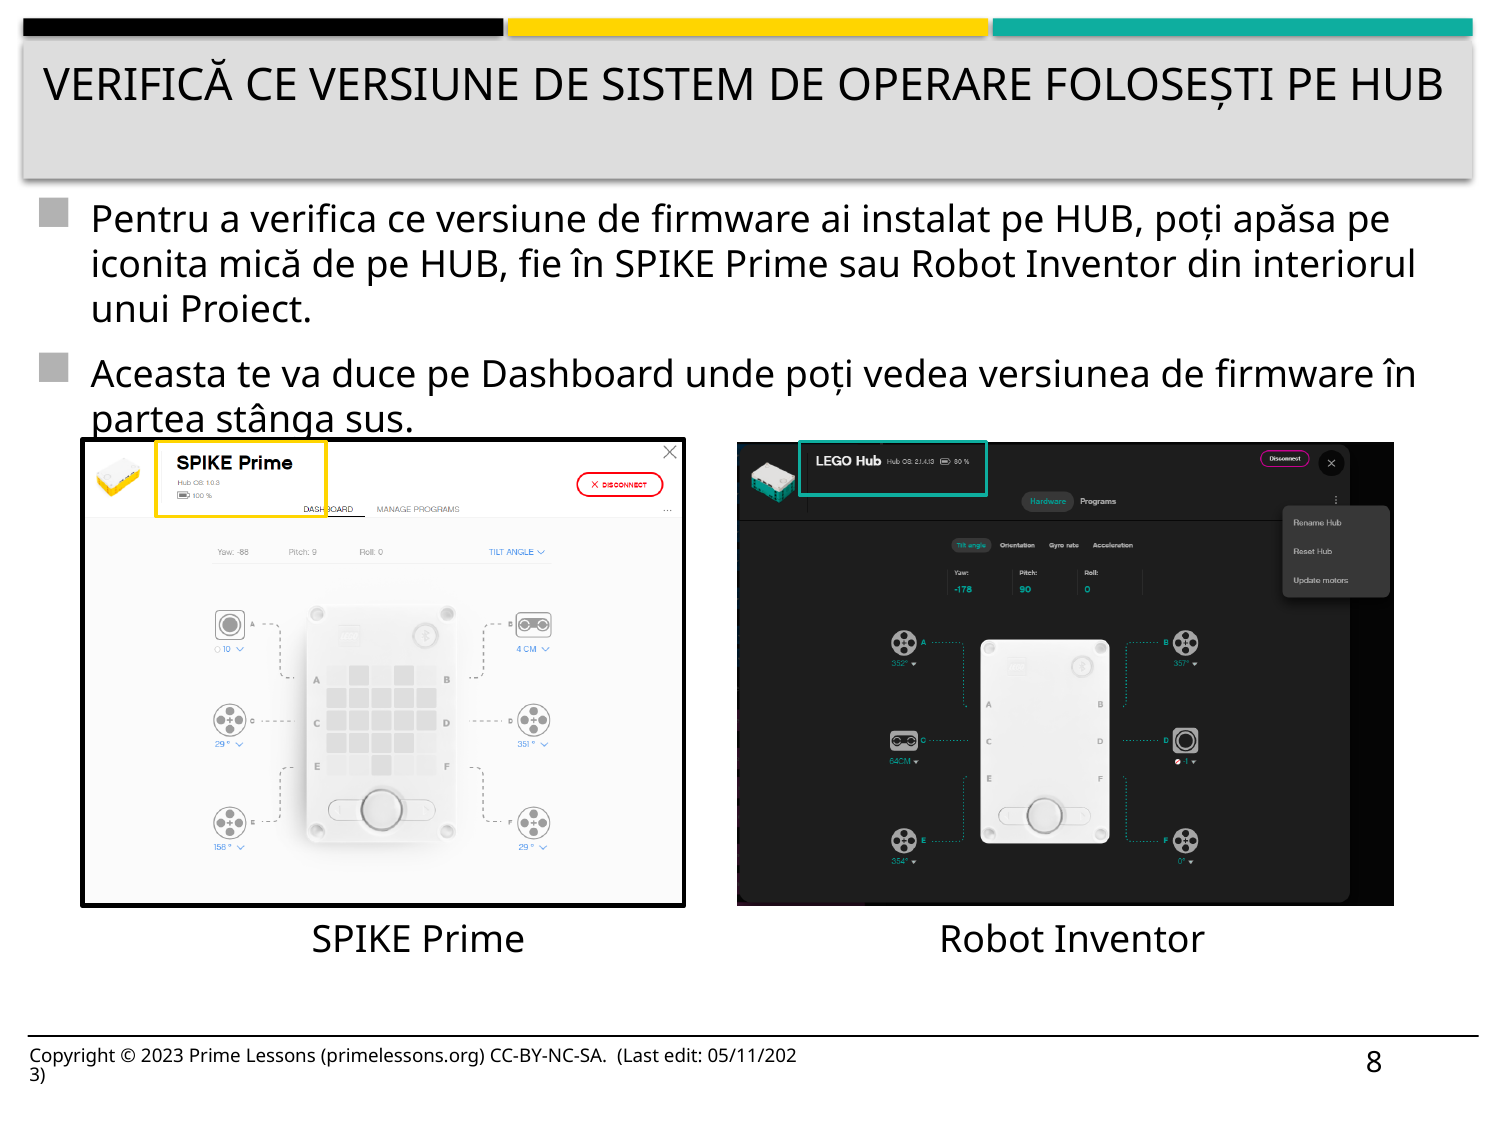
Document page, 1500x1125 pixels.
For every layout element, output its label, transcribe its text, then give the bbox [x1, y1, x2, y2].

picture [84, 441, 682, 904]
text_box SPIKE Prime [197, 913, 640, 968]
picture [736, 442, 1394, 907]
footer Copyright © 2023 Prime Lessons (primelessons.org) CC-BY-NC-SA. (Last edit: 05/11/2023) [14, 1036, 814, 1097]
slide_number 8 [1351, 1036, 1478, 1097]
list Pentru a verifica ce versiune de firmware ai instalat pe HUB, poți apăsa pe iconita mică de pe HUB, fie în SPIKE Prime sau Robot Inventor din interiorul unui Proiect. Aceasta te va duce pe Dashboard unde poți vedea versiunea de firmware în partea stânga sus. [25, 187, 1475, 1021]
text_box Robot Inventor [850, 916, 1294, 968]
title Verifică ce versiune de sistem de operare folosești pe hub [28, 48, 1464, 172]
